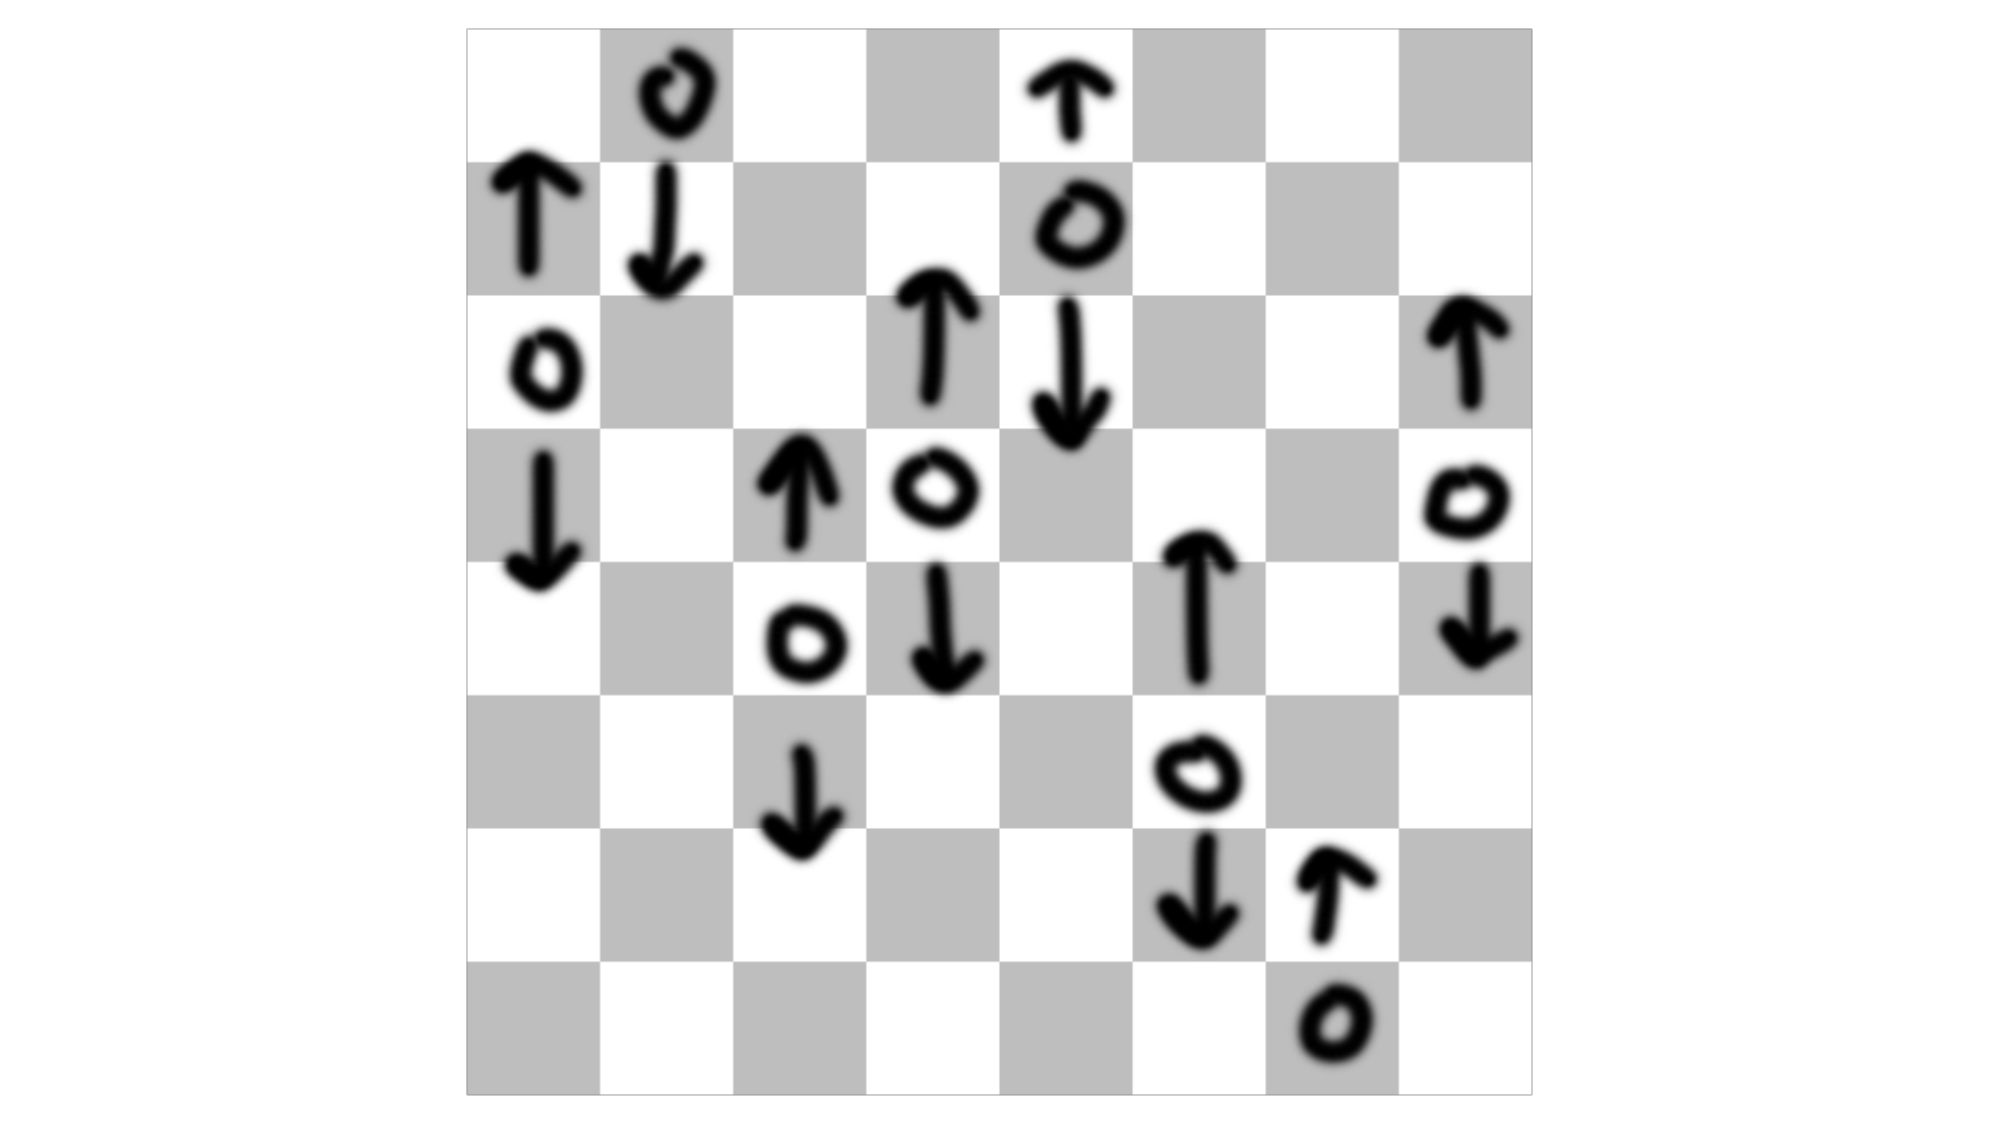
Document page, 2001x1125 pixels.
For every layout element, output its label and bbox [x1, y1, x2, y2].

list [455, 17, 1545, 1108]
